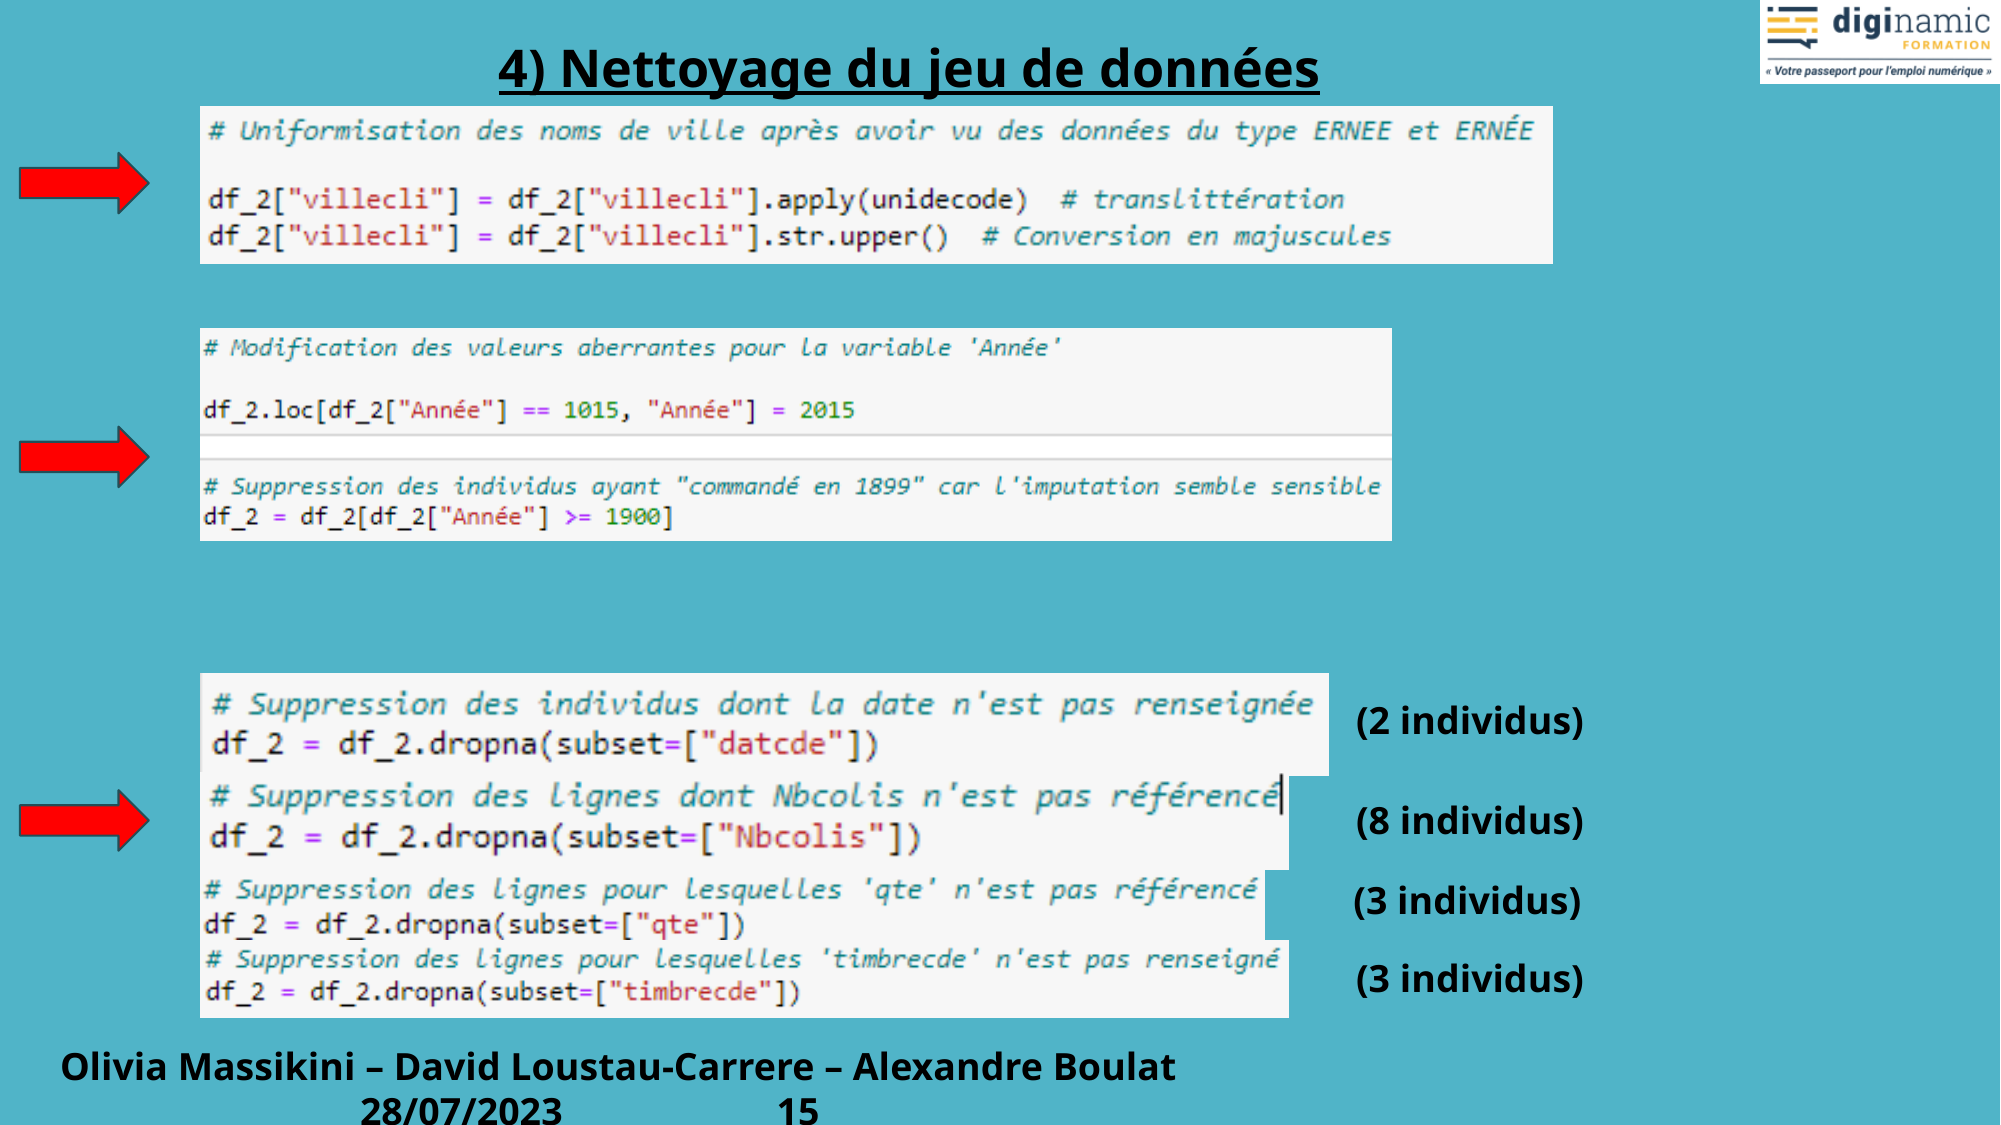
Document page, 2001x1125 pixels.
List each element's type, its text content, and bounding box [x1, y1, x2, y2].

picture [200, 106, 1553, 264]
text_box (2 individus) [1341, 689, 1883, 750]
text_box 4) Nettoyage du jeu de données [84, 28, 1735, 106]
text_box [18, 425, 150, 489]
text_box (8 individus) [1341, 790, 1883, 850]
picture [200, 673, 1330, 1019]
text_box (3 individus) [1341, 947, 1883, 1008]
text_box Olivia Massikini – David Loustau-Carrere – Alexandre Boulat 28/07/2023 15 [45, 1035, 1977, 1125]
picture [1759, 0, 2000, 84]
picture [200, 328, 1392, 541]
text_box (3 individus) [1338, 869, 1880, 930]
text_box [18, 151, 150, 215]
text_box [18, 789, 150, 852]
